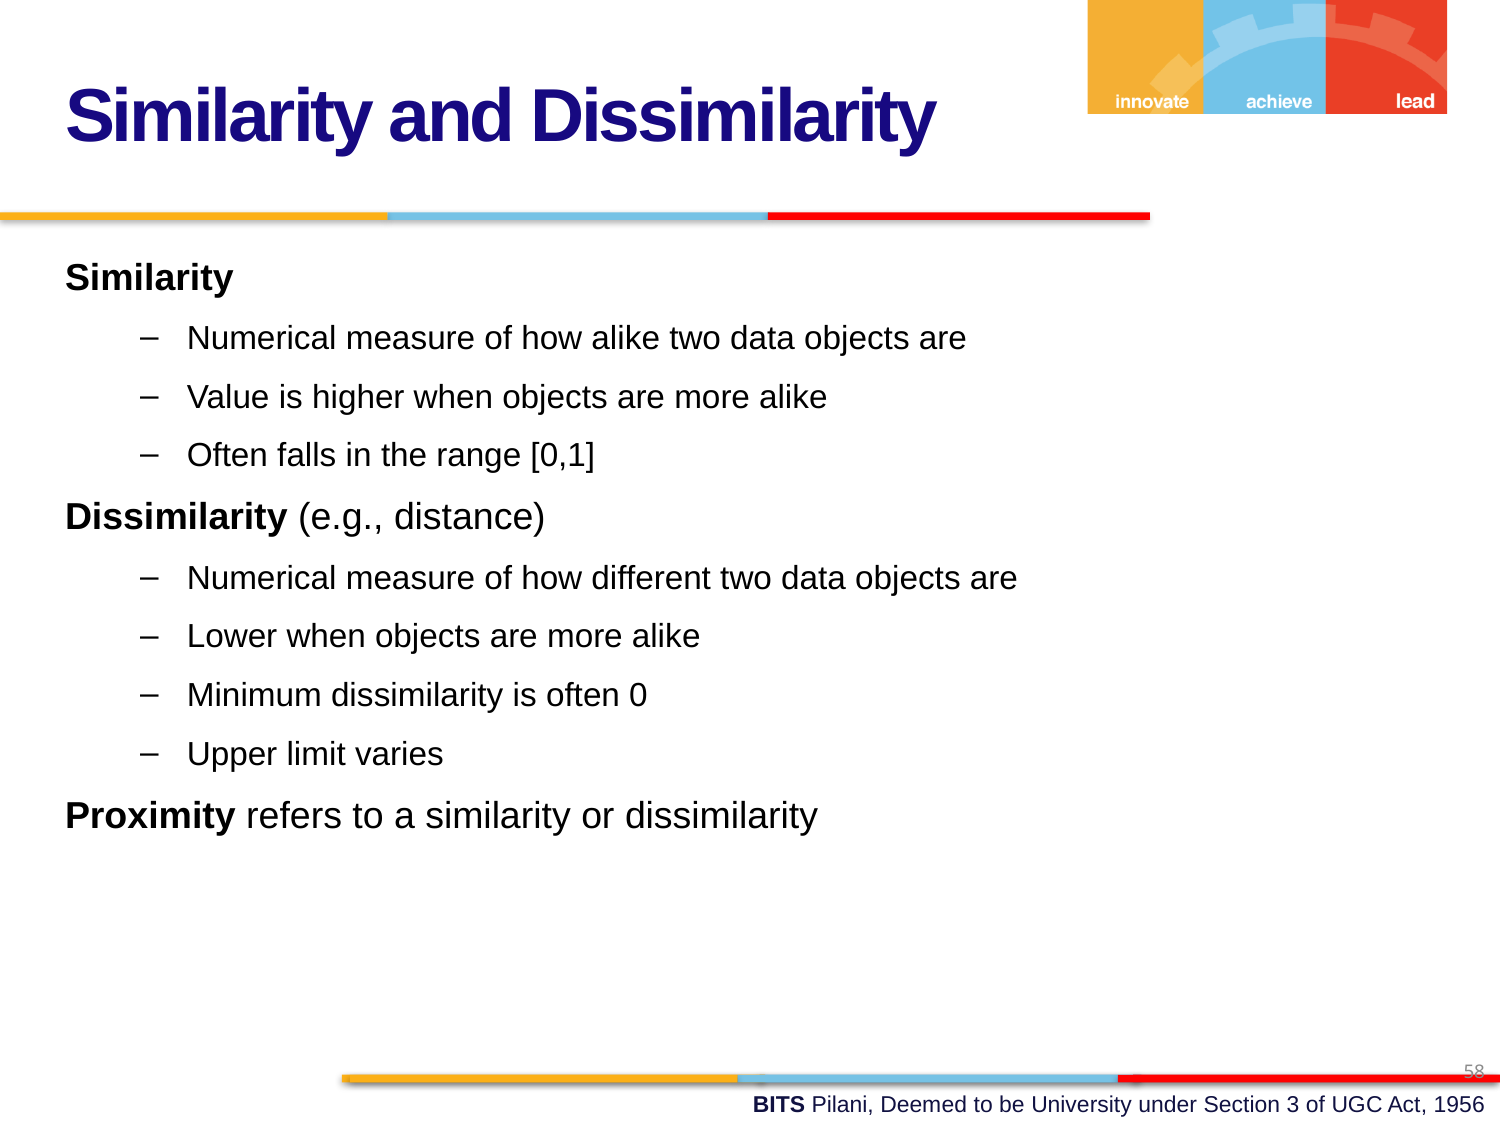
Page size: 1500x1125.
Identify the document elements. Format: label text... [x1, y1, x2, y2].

list Similarity Numerical measure of how alike two data objects are Value is higher when objects are more alike Often falls in the range [0,1] Dissimilarity (e.g., distance) Numerical measure of how different two data objects are Lower when objects are more alike Minimum dissimilarity is often 0 Upper limit varies Proximity refers to a similarity or dissimilarity [50, 245, 1400, 988]
picture [1087, 0, 1448, 114]
slide_number 58 [1149, 1042, 1500, 1103]
list Similarity and Dissimilarity [50, 24, 1088, 213]
